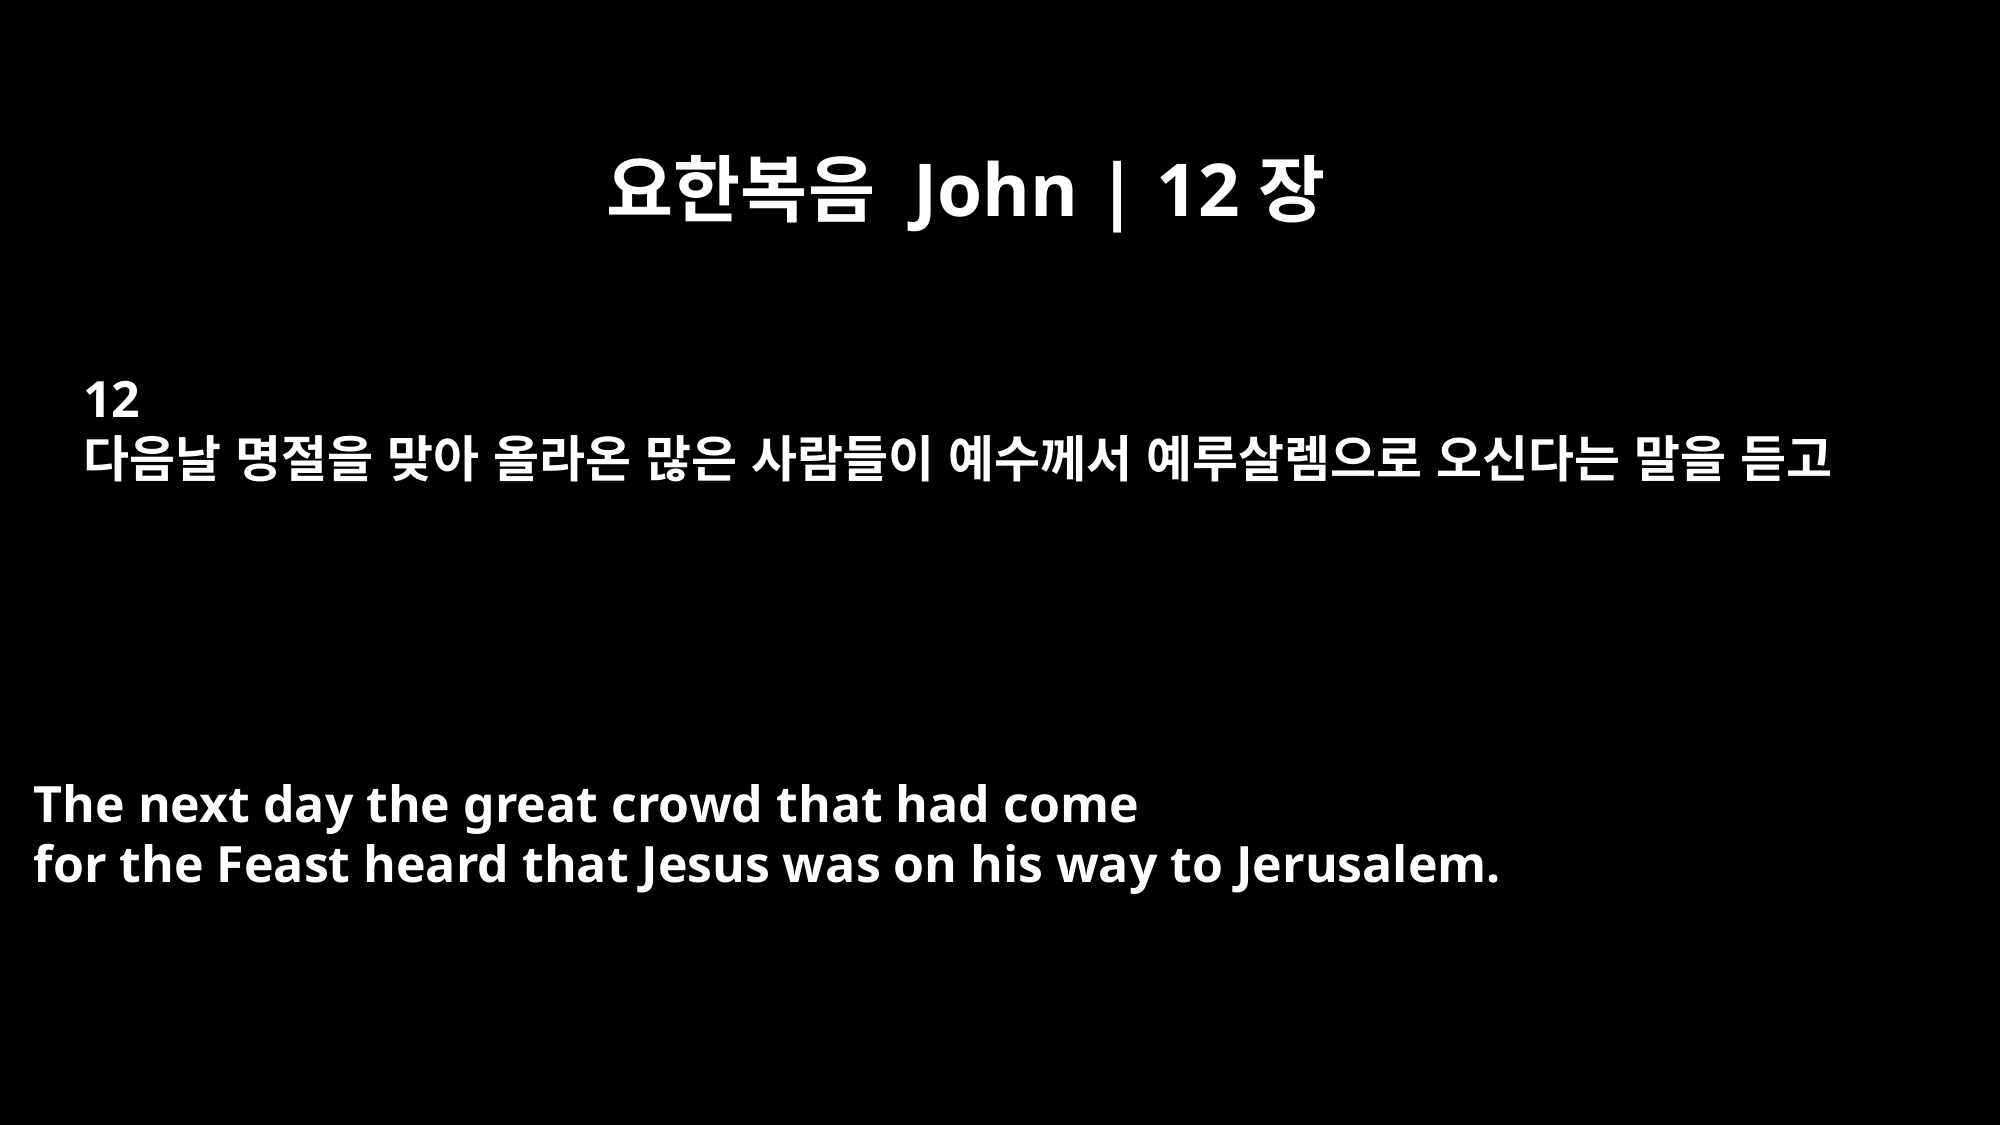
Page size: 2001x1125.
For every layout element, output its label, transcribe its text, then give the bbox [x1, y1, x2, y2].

text_box The next day the great crowd that had come for the Feast heard that Jesus was on his way to Jerusalem. [19, 764, 1517, 900]
text_box 요한복음 John | 12장 [591, 136, 1341, 239]
text_box 12 다음날 명절을 맞아 올라온 많은 사람들이 예수께서 예루살렘으로 오신다는 말을 듣고 [68, 359, 1849, 495]
